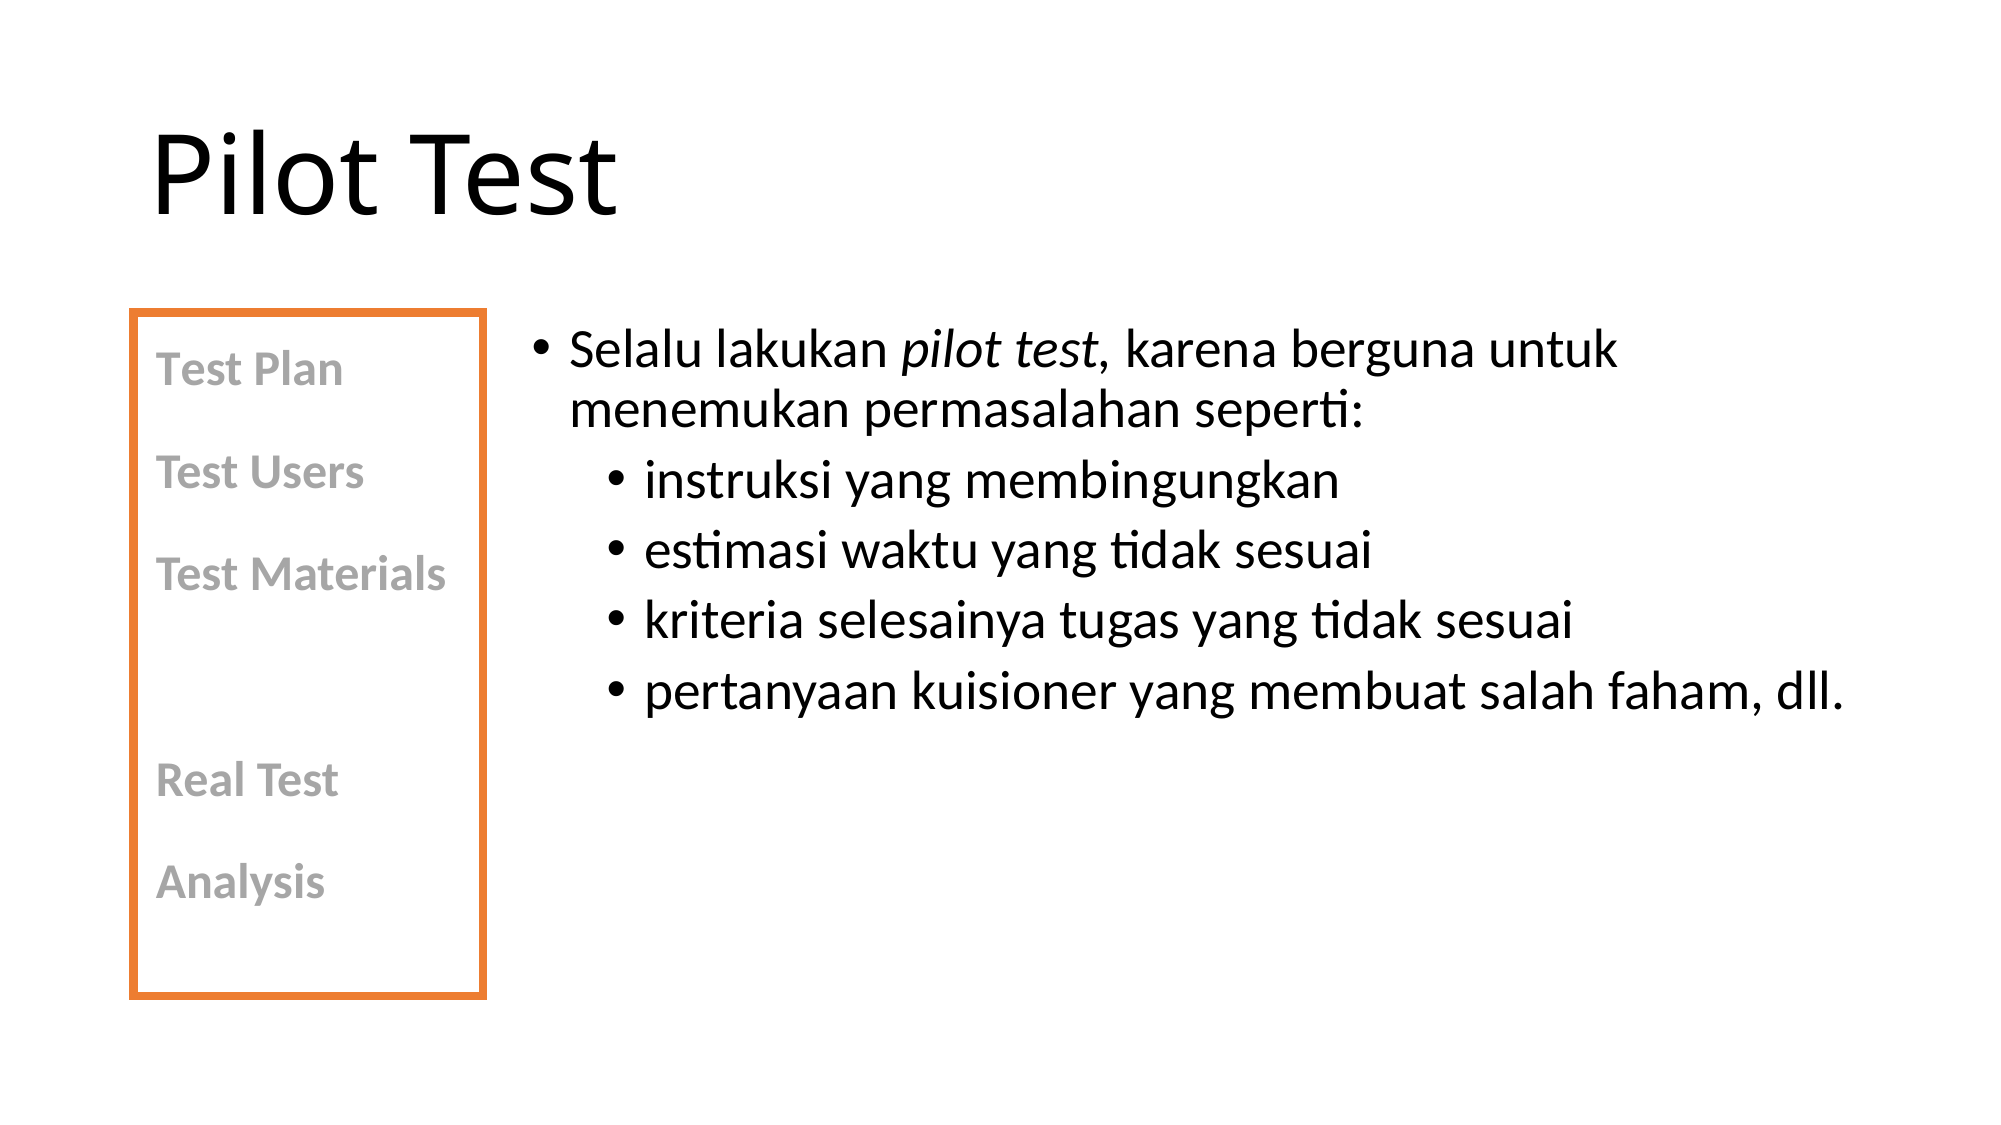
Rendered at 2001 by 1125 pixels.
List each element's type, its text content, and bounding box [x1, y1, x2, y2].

title Pilot Test [133, 25, 1917, 246]
list Selalu lakukan pilot test, karena berguna untuk menemukan permasalahan seperti: instruksi yang membingungkan estimasi waktu yang tidak sesuai kriteria selesainya tugas yang tidak sesuai pertanyaan kuisioner yang membuat salah faham, dll. [516, 312, 1917, 1013]
list Test Plan Test Users Test Materials Pilot Test Real Test Analysis [129, 308, 487, 1000]
